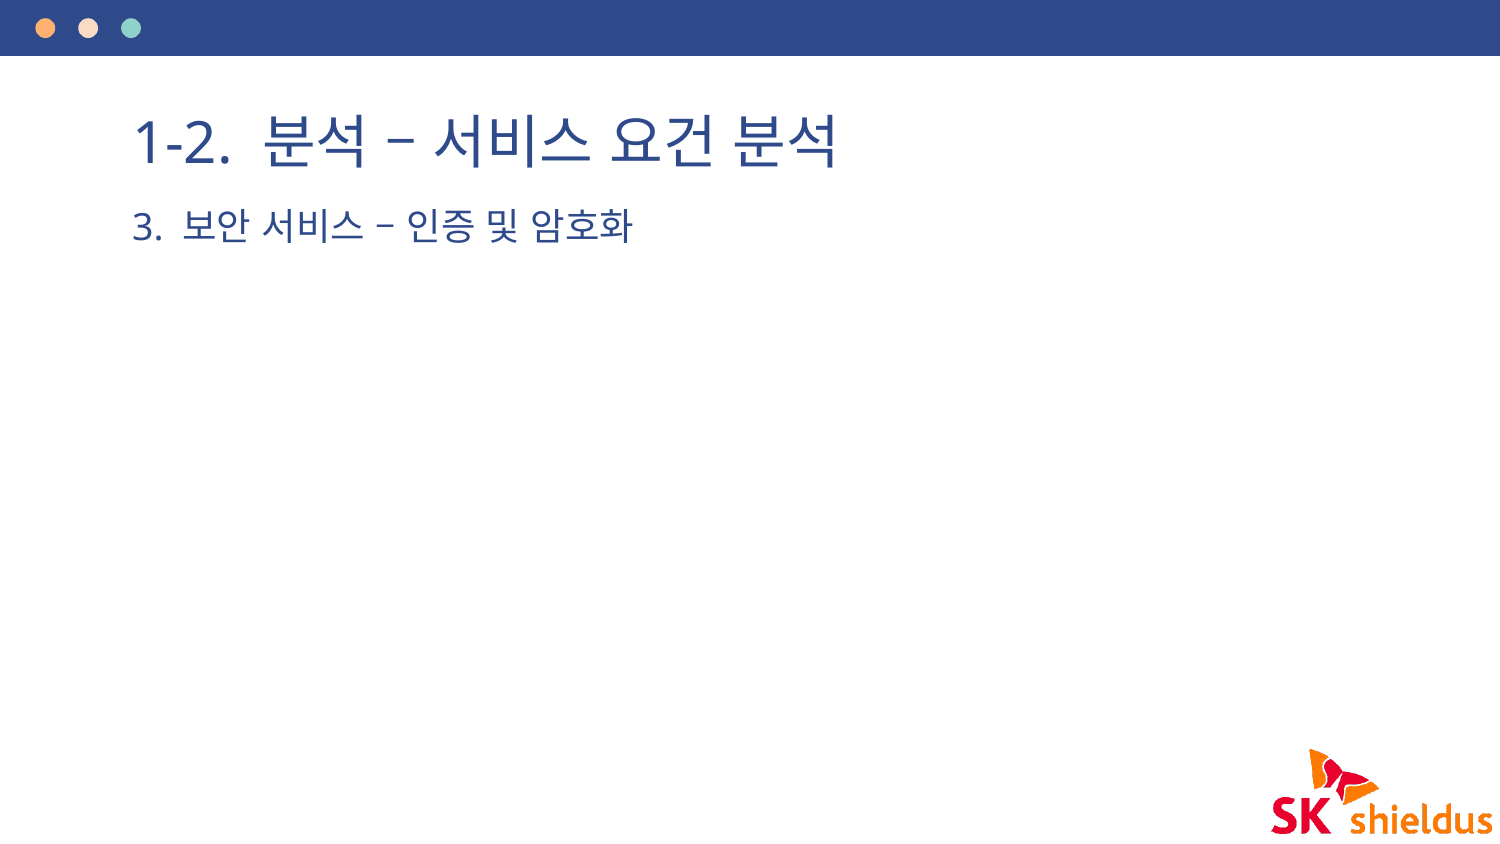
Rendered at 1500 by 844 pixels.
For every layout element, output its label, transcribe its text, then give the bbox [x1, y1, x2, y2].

title 1-2. 분석 – 서비스 요건 분석 [117, 90, 1383, 167]
title 3. 보안 서비스 – 인증 및 암호화 [117, 187, 1469, 265]
picture [1271, 749, 1492, 834]
